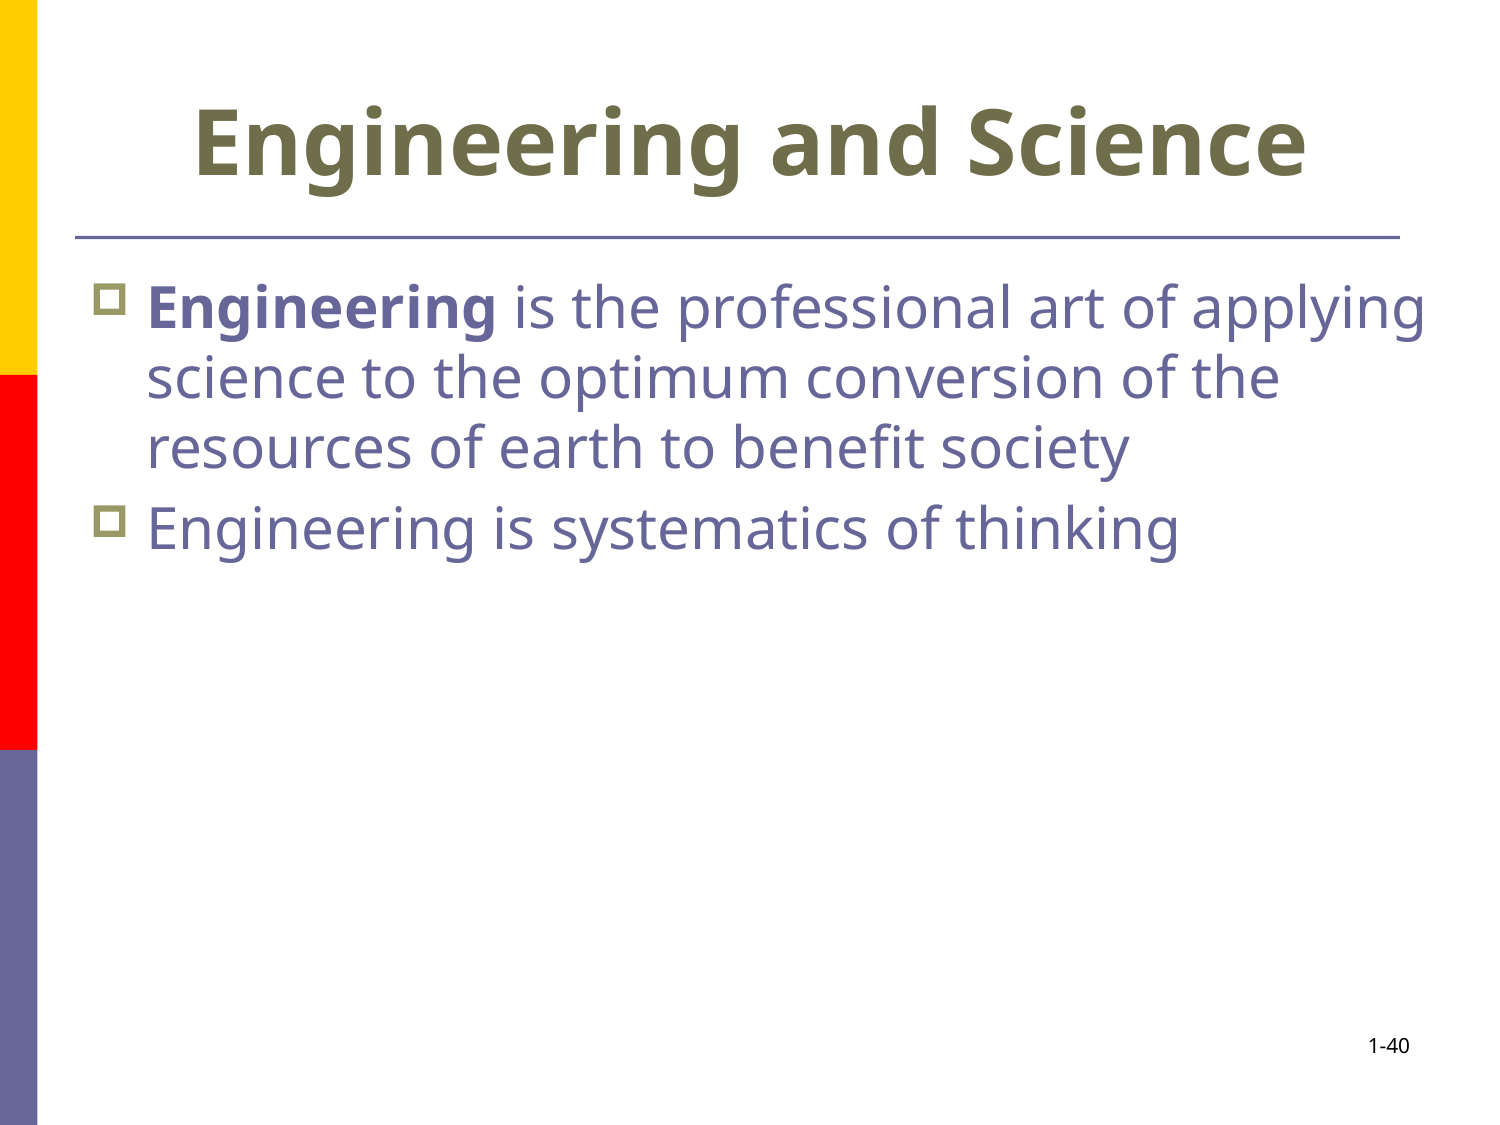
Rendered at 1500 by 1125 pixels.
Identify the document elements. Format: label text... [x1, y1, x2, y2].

list Engineering is the professional art of applying science to the optimum conversion of the resources of earth to benefit society Engineering is systematics of thinking [75, 262, 1447, 1006]
slide_number 1-40 [1074, 1025, 1425, 1100]
title Engineering and Science [75, 45, 1425, 233]
